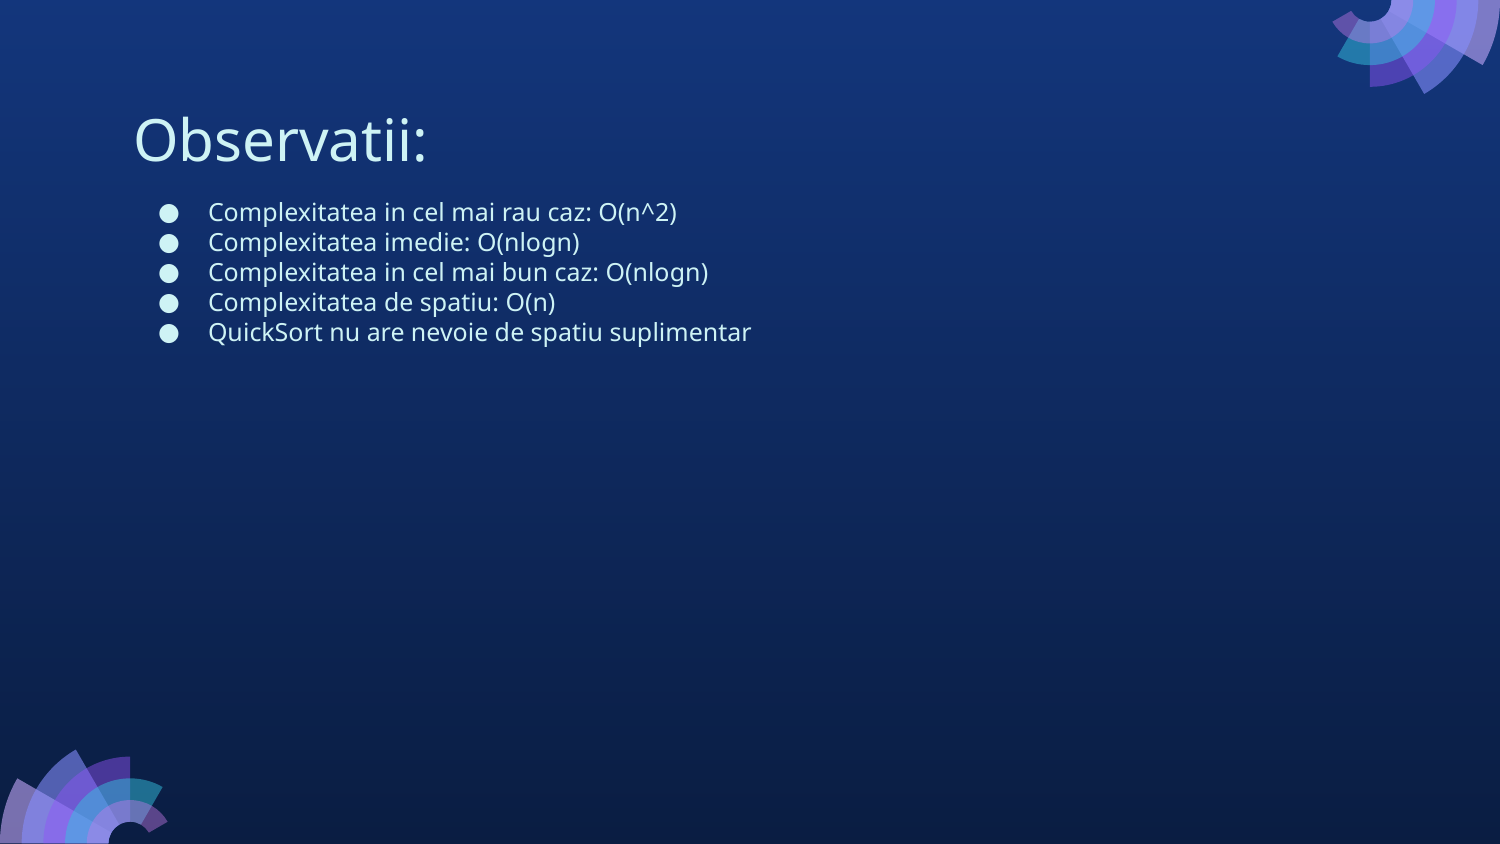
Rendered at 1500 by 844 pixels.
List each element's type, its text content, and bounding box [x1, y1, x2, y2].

title Observatii: [118, 88, 1382, 181]
list Complexitatea in cel mai rau caz: O(n^2) Complexitatea imedie: O(nlogn) Complexitatea in cel mai bun caz: O(nlogn) Complexitatea de spatiu: O(n) QuickSort nu are nevoie de spatiu suplimentar [118, 181, 1413, 697]
